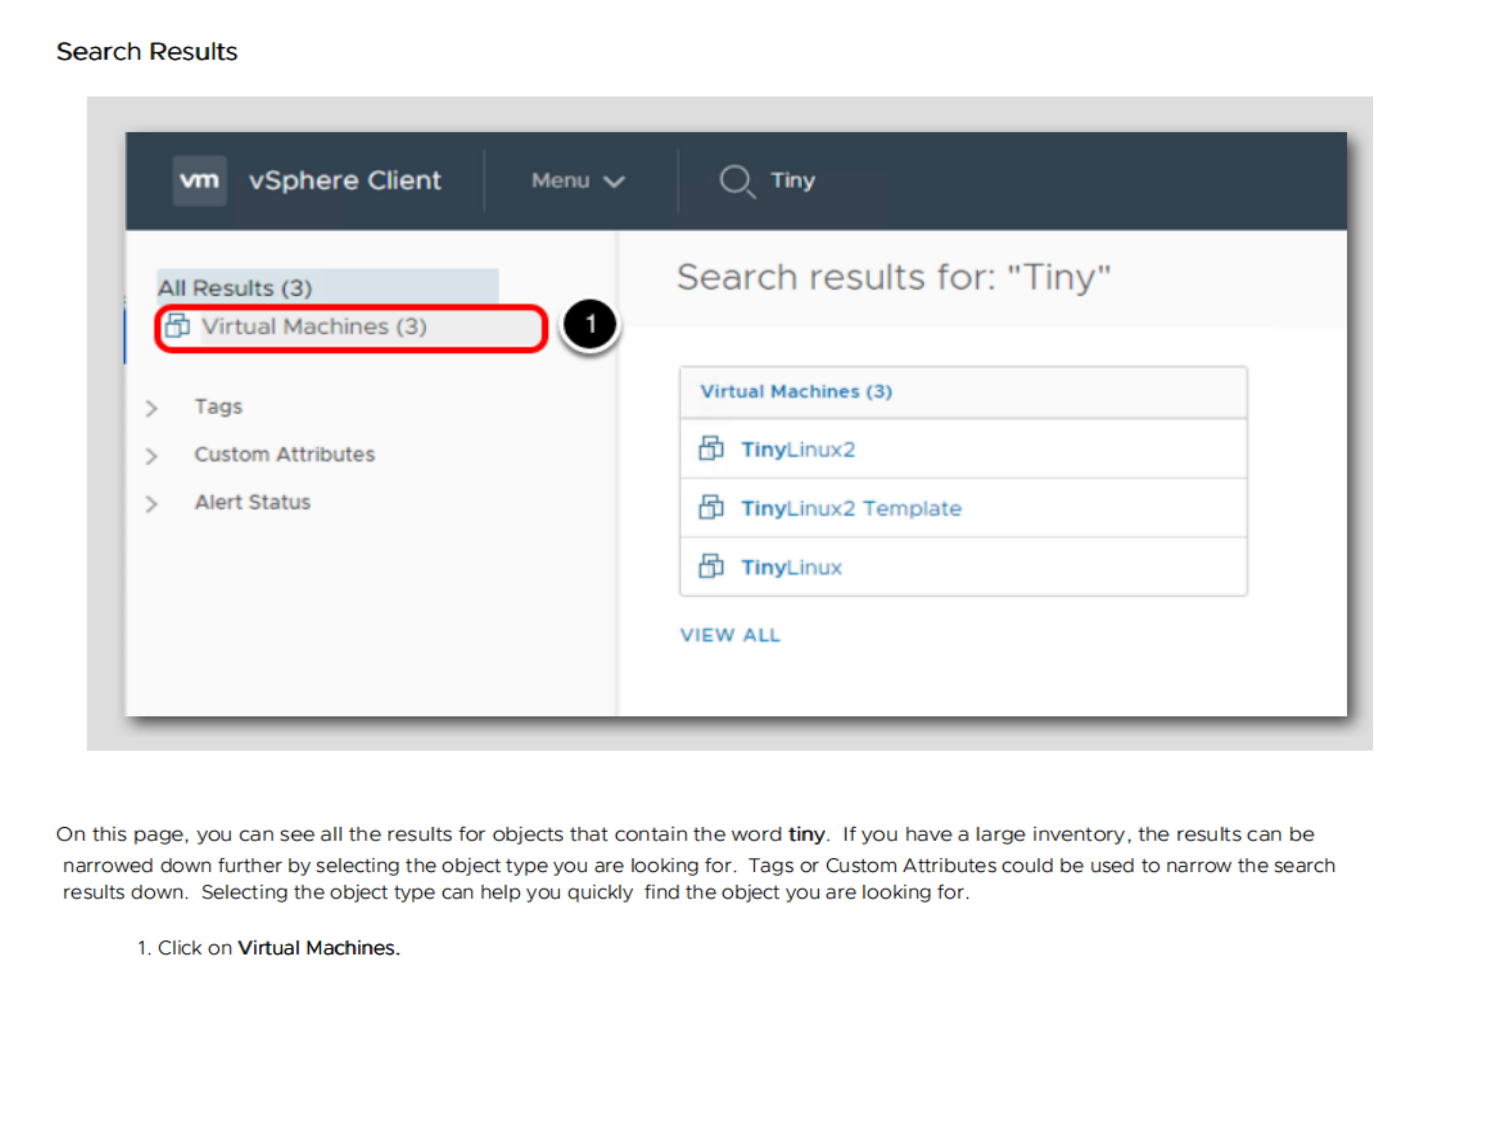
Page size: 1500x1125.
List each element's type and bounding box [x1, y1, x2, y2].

list [59, 857, 1351, 966]
list [37, 37, 1373, 847]
